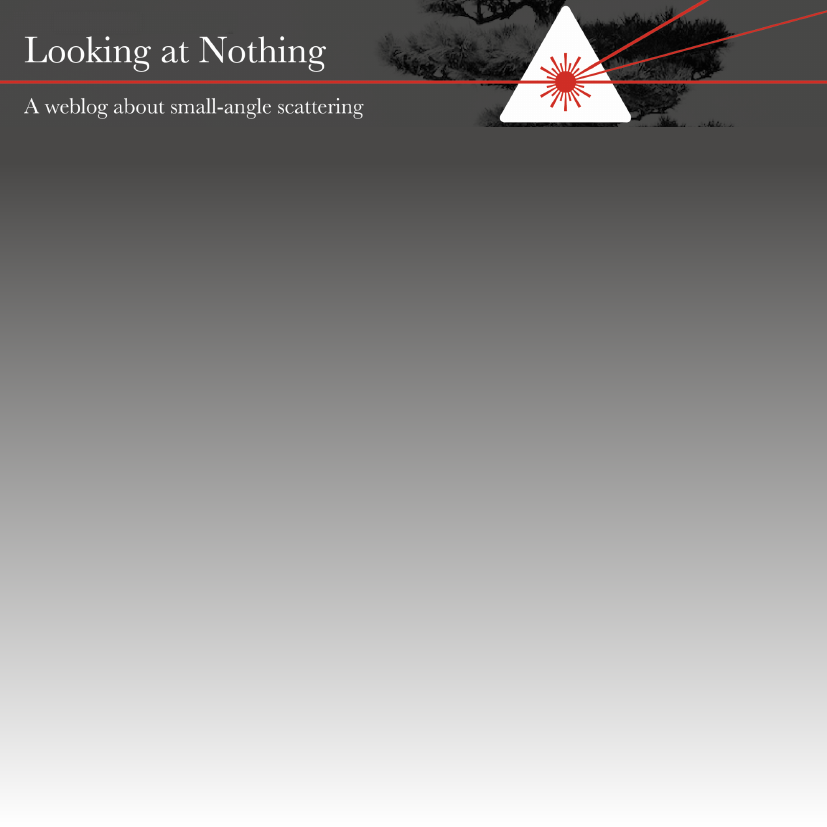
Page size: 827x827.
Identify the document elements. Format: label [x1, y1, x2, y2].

picture [0, 0, 827, 128]
